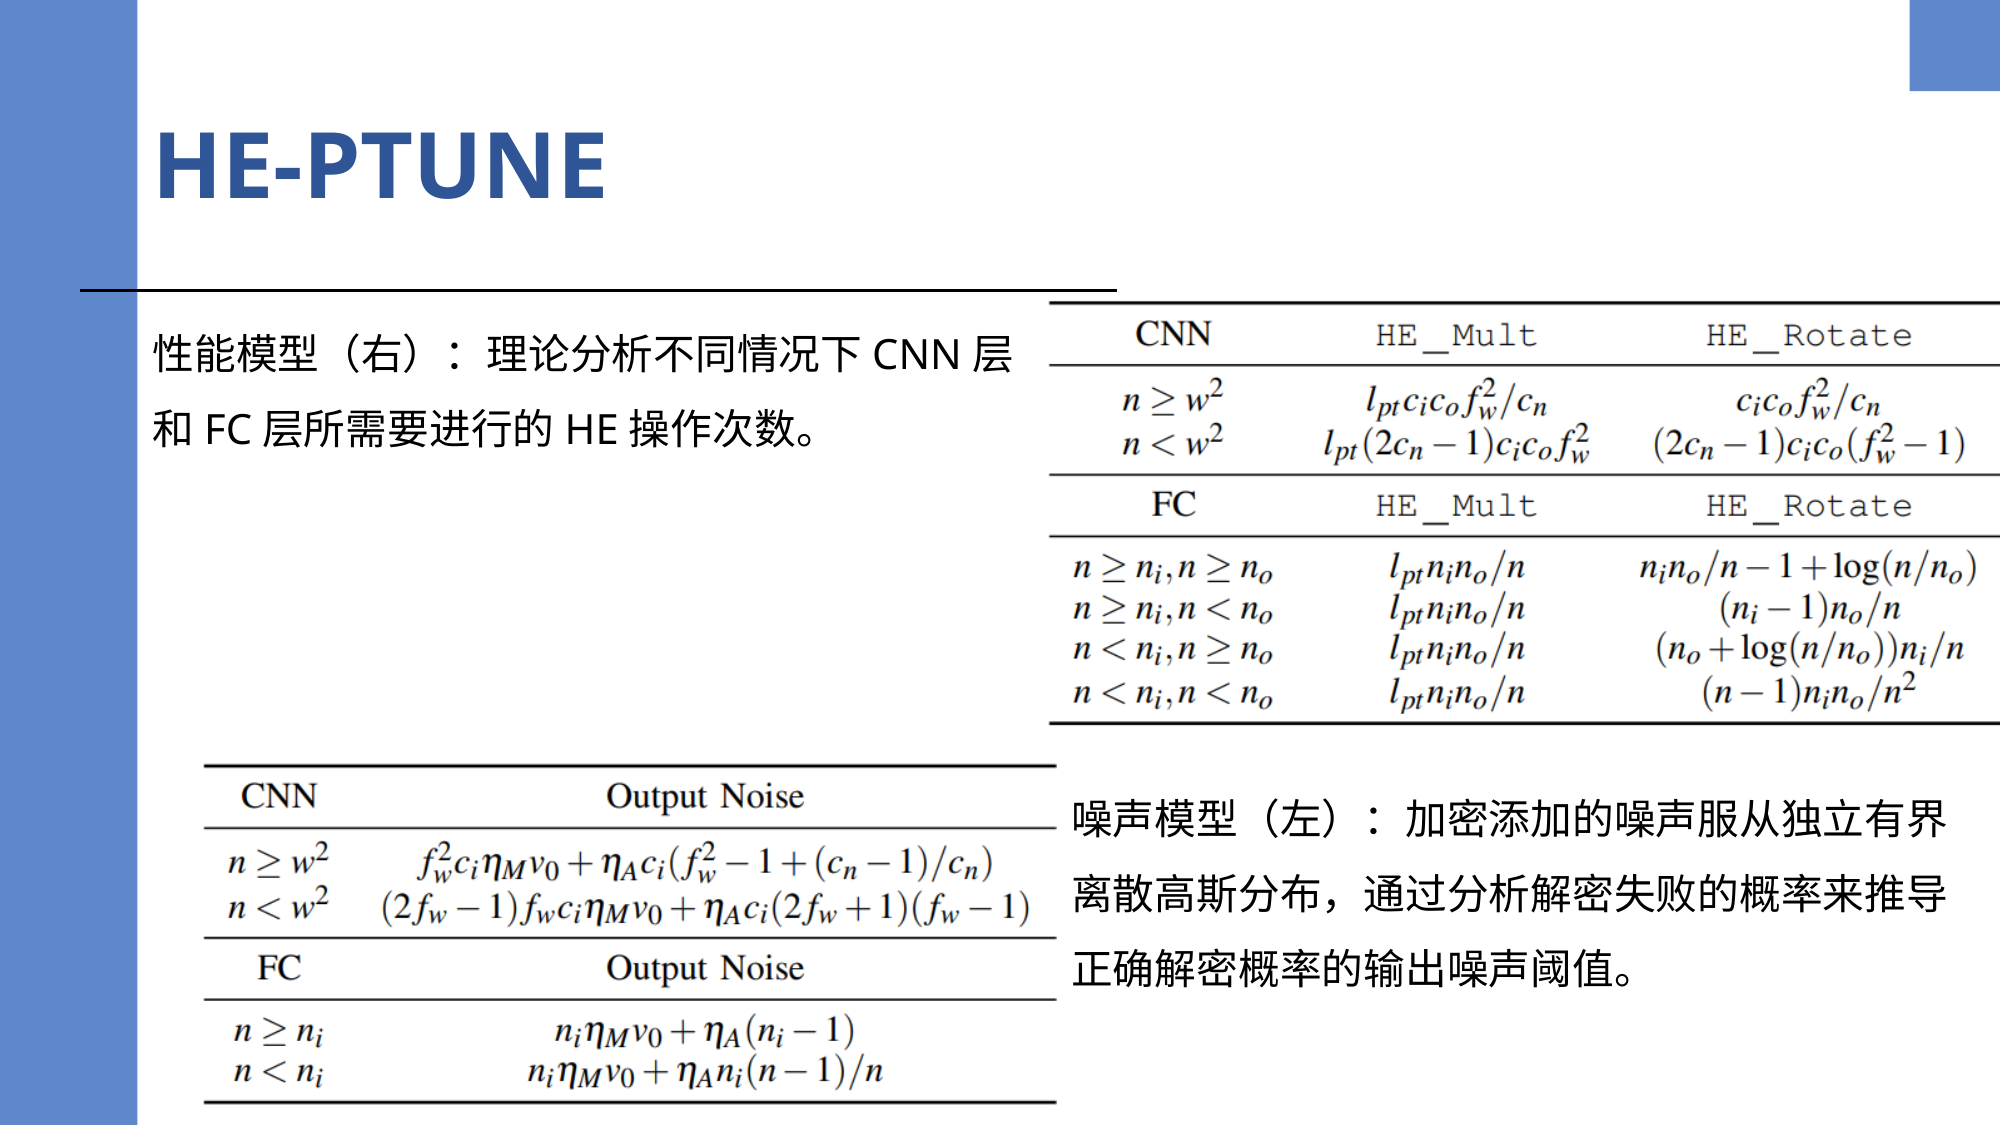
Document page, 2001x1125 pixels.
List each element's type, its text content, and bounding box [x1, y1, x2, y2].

text_box 性能模型（右）：理论分析不同情况下CNN层和FC层所需要进行的HE操作次数。 [137, 295, 1047, 739]
title HE-PTUNE [137, 59, 1863, 278]
list 噪声模型（左）：加密添加的噪声服从独立有界离散高斯分布，通过分析解密失败的概率来推导正确解密概率的输出噪声阈值。 [1057, 760, 2000, 1093]
picture [1046, 299, 2000, 739]
picture [197, 760, 1057, 1110]
